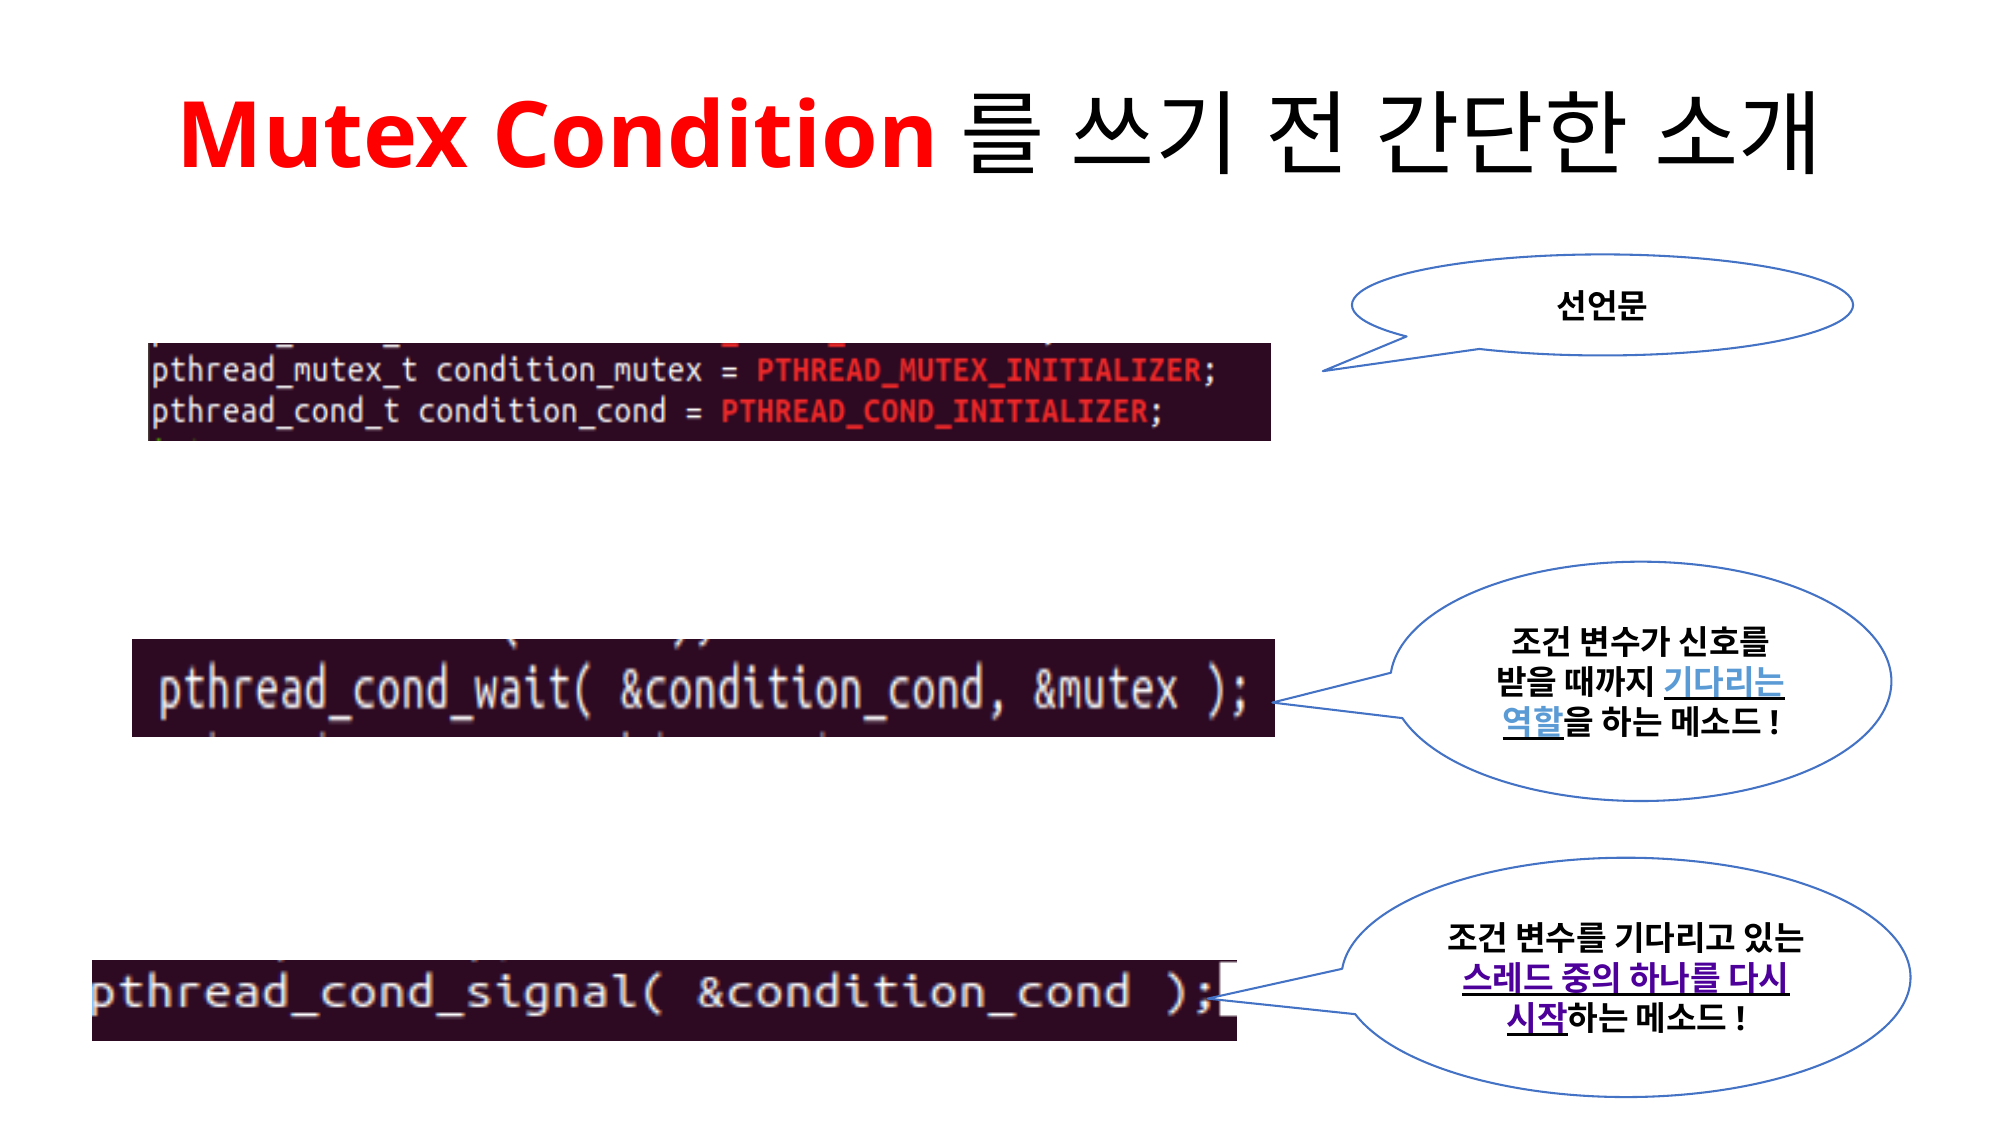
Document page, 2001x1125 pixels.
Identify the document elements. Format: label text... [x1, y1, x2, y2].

text_box 조건 변수가 신호를 받을 때까지 기다리는 역할을 하는 메소드! [1275, 560, 1893, 803]
picture [91, 960, 1237, 1041]
picture [148, 343, 1271, 441]
text_box 조건 변수를 기다리고 있는 스레드 중의 하나를 다시 시작하는 메소드! [1237, 856, 1912, 1099]
title Mutex Condition를 쓰기 전 간단한 소개 [109, 34, 1892, 241]
picture [132, 639, 1275, 737]
text_box 선언문 [1321, 253, 1855, 373]
